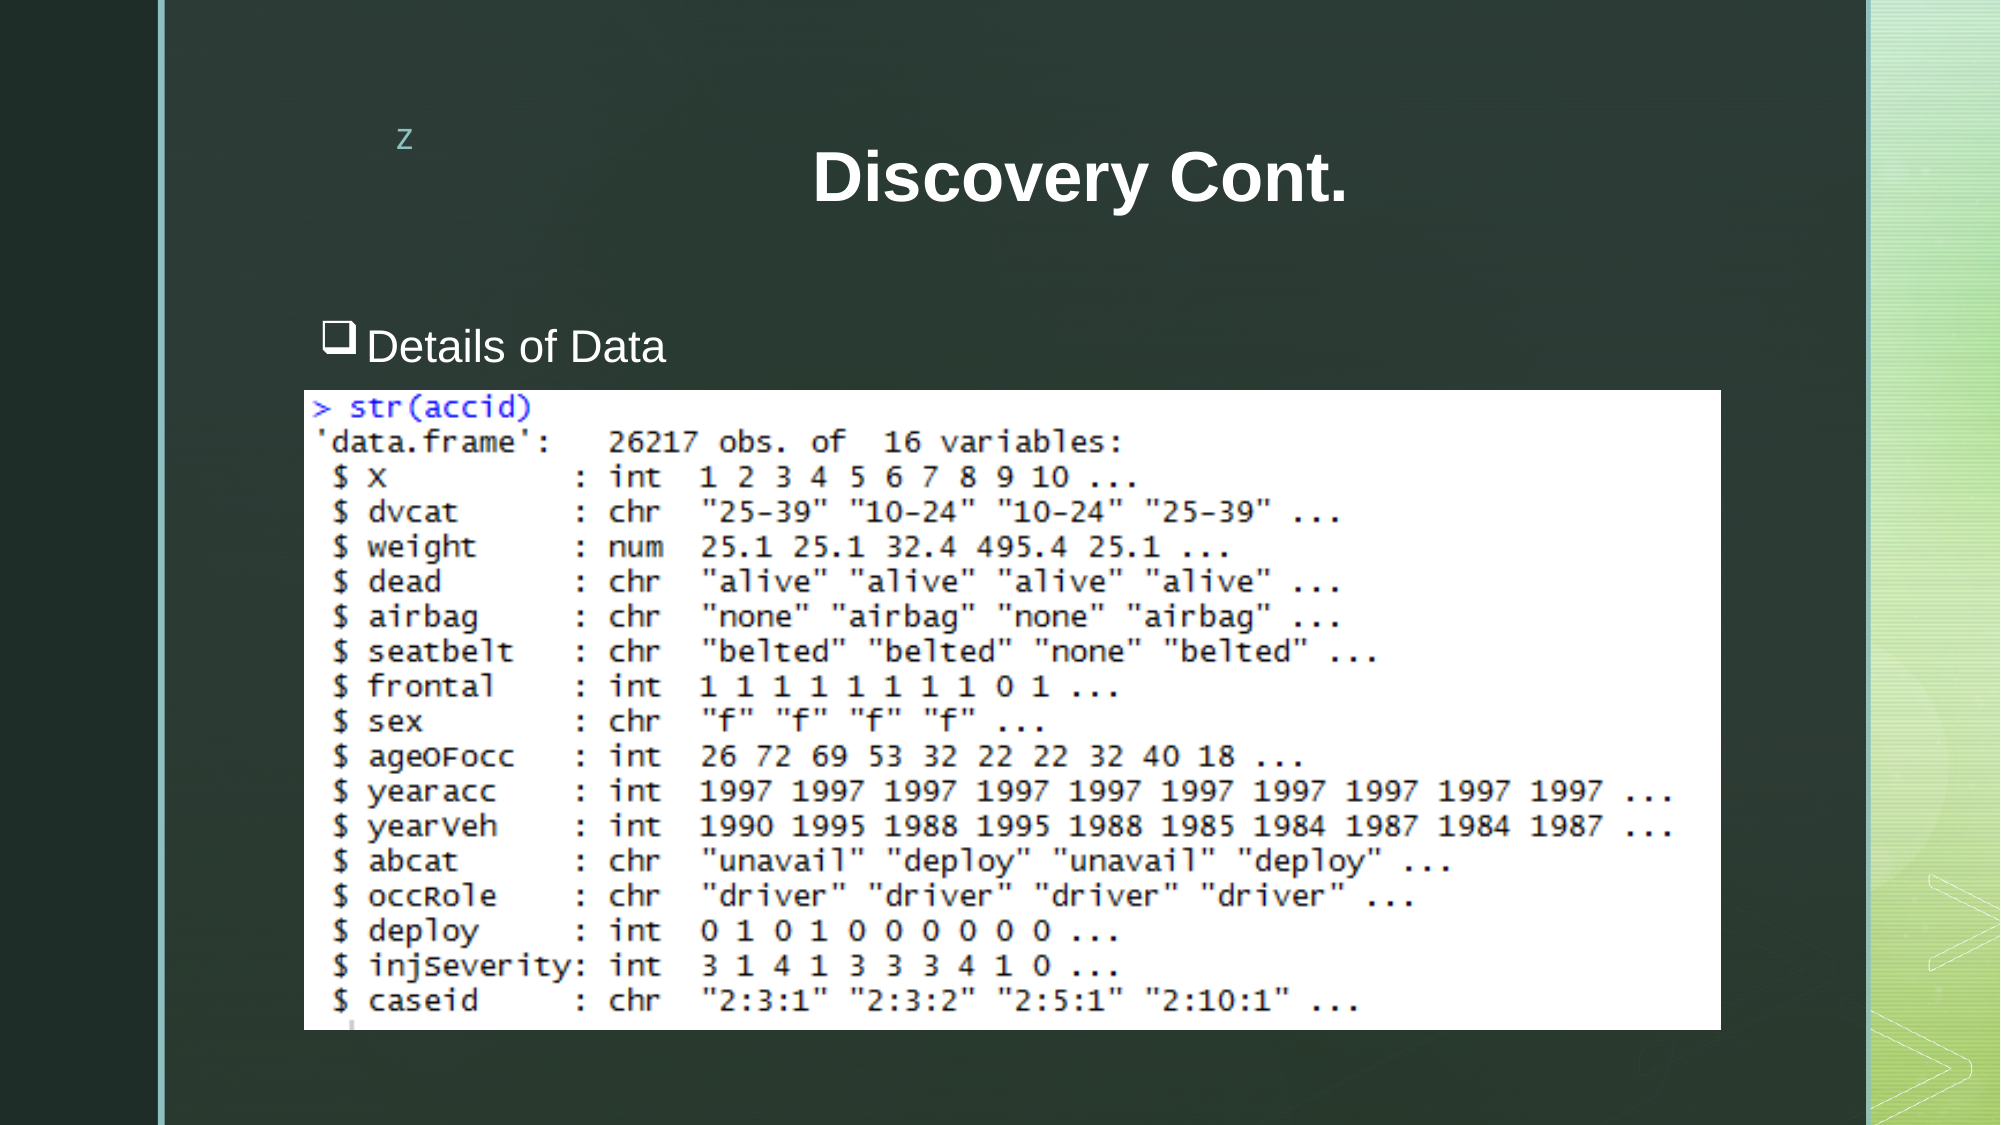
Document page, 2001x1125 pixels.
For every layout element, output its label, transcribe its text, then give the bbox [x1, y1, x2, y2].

picture [1871, 0, 2001, 1125]
text_box Details of Data [304, 309, 1774, 424]
picture [304, 389, 1721, 1030]
title Discovery Cont. [428, 132, 1734, 309]
